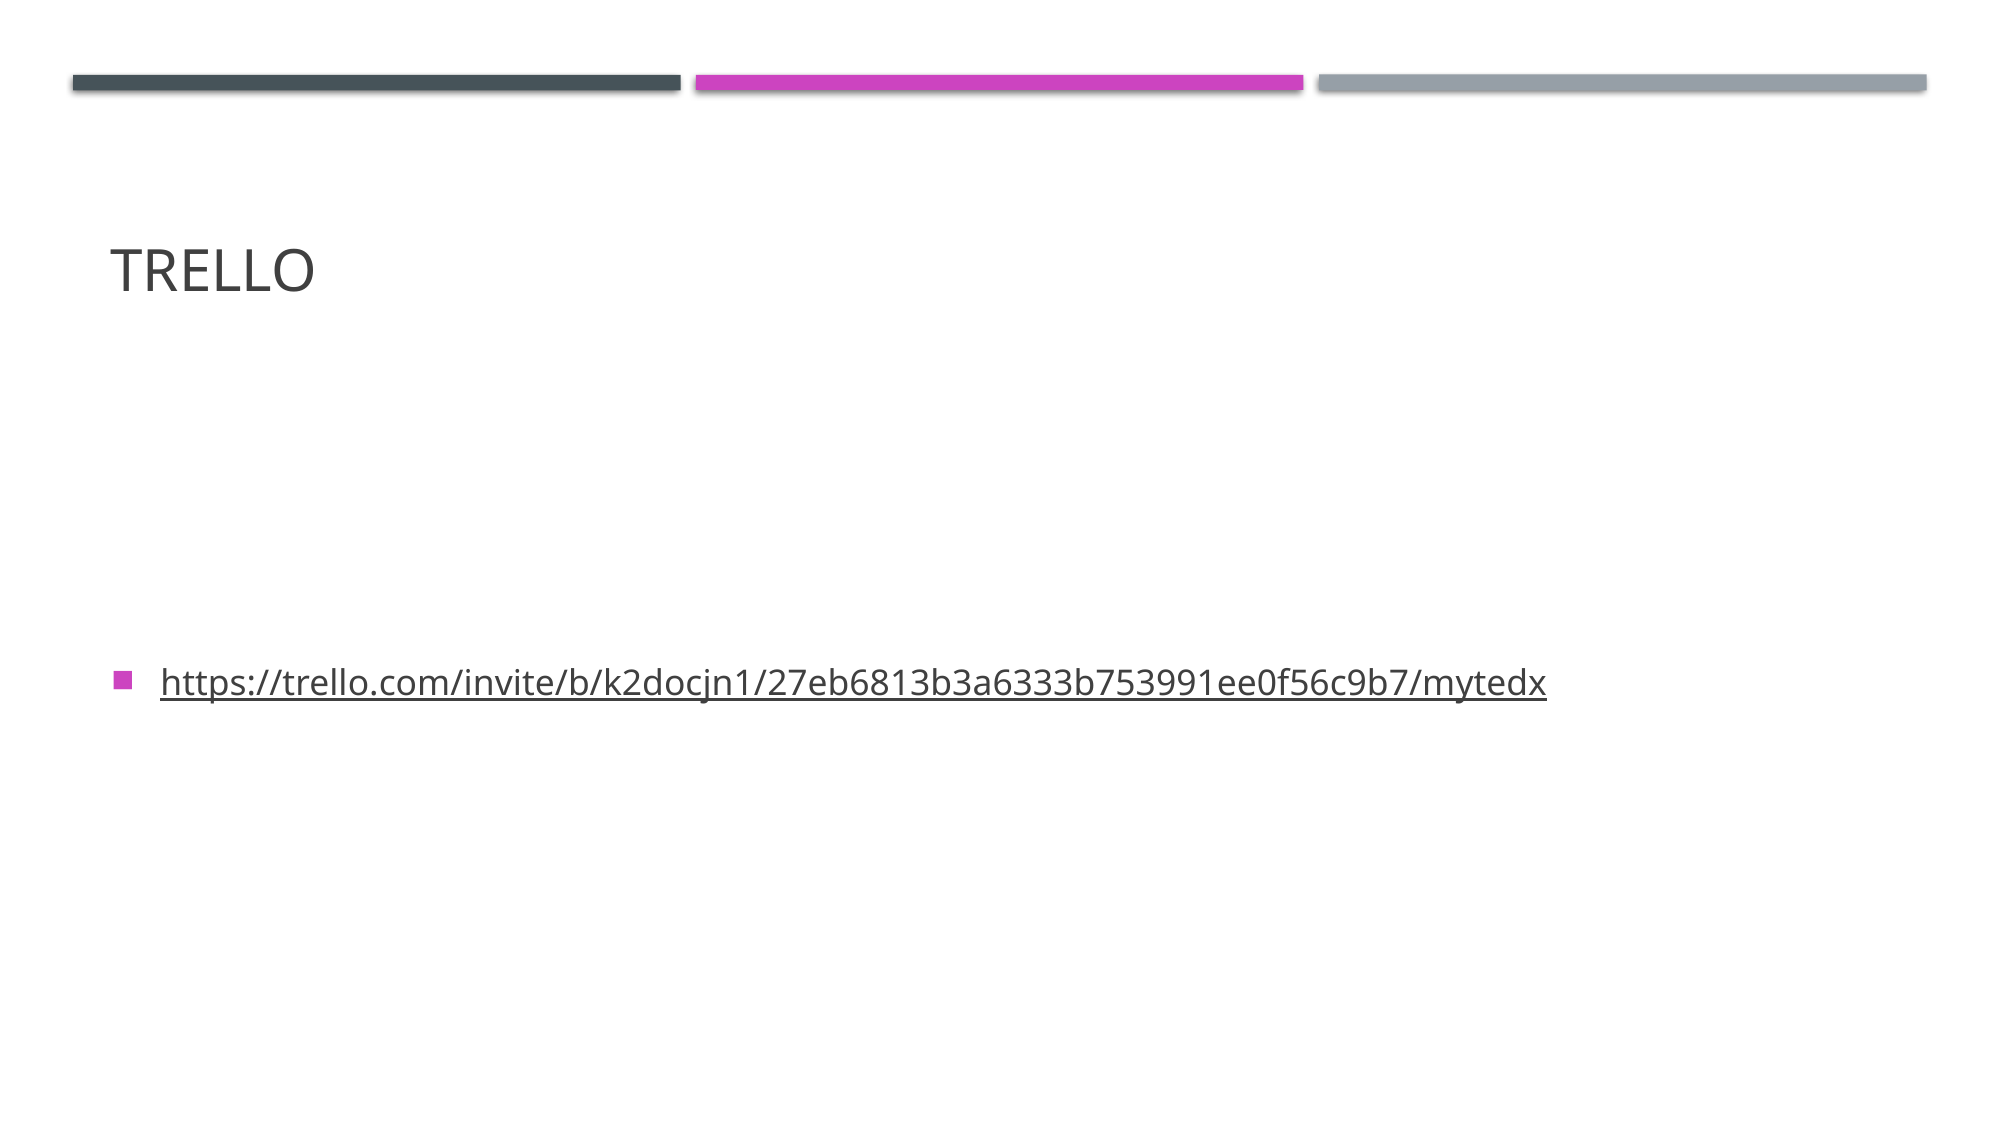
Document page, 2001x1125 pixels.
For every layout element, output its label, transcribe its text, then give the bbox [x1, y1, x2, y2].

title trello [95, 115, 1905, 311]
list https://trello.com/invite/b/k2docjn1/27eb6813b3a6333b753991ee0f56c9b7/mytedx [95, 383, 1905, 981]
